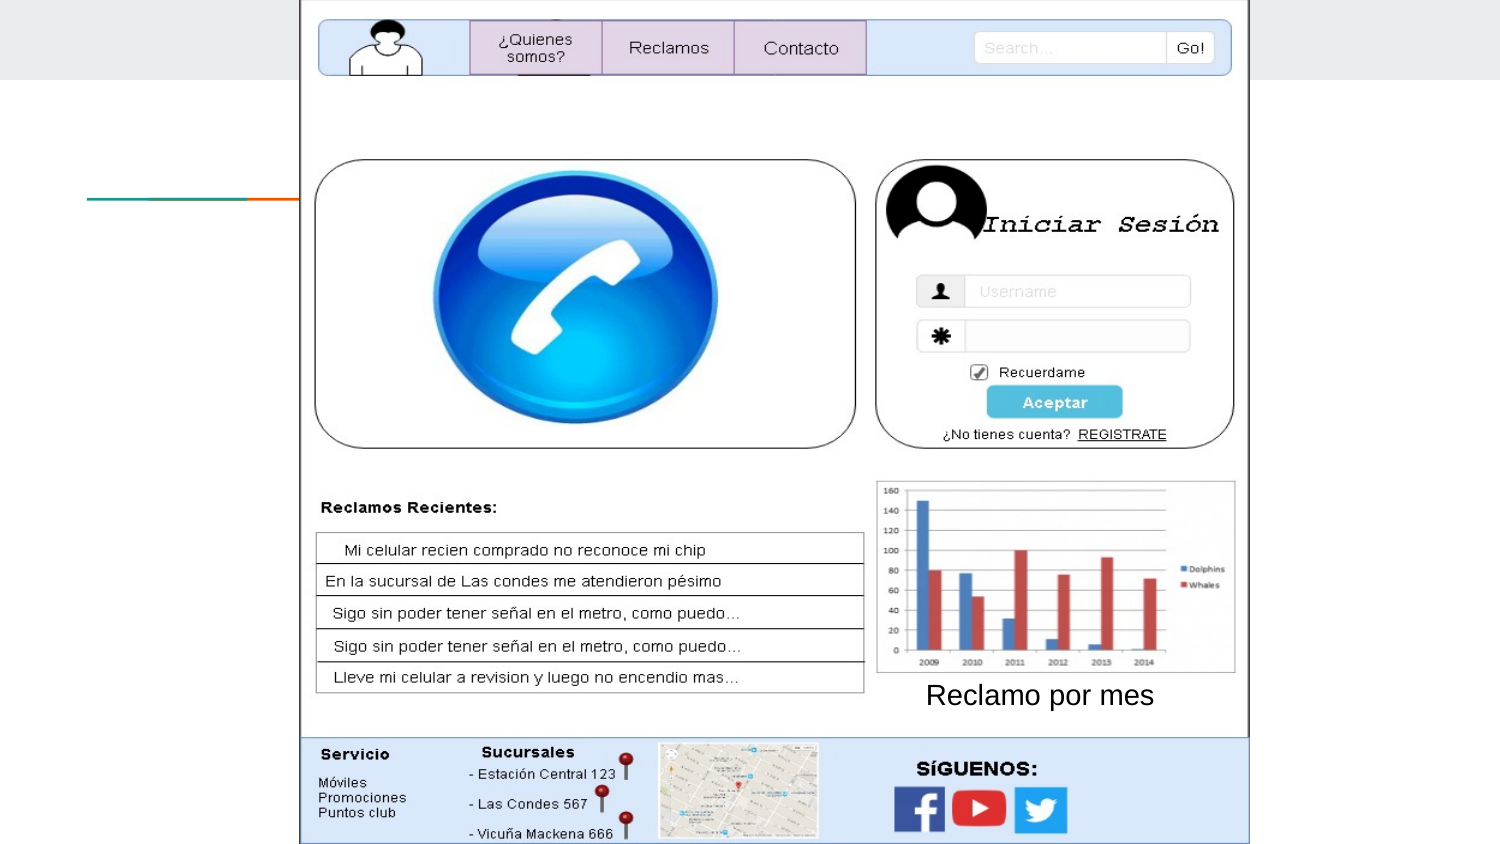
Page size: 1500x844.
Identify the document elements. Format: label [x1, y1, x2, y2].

picture [299, 0, 1250, 844]
